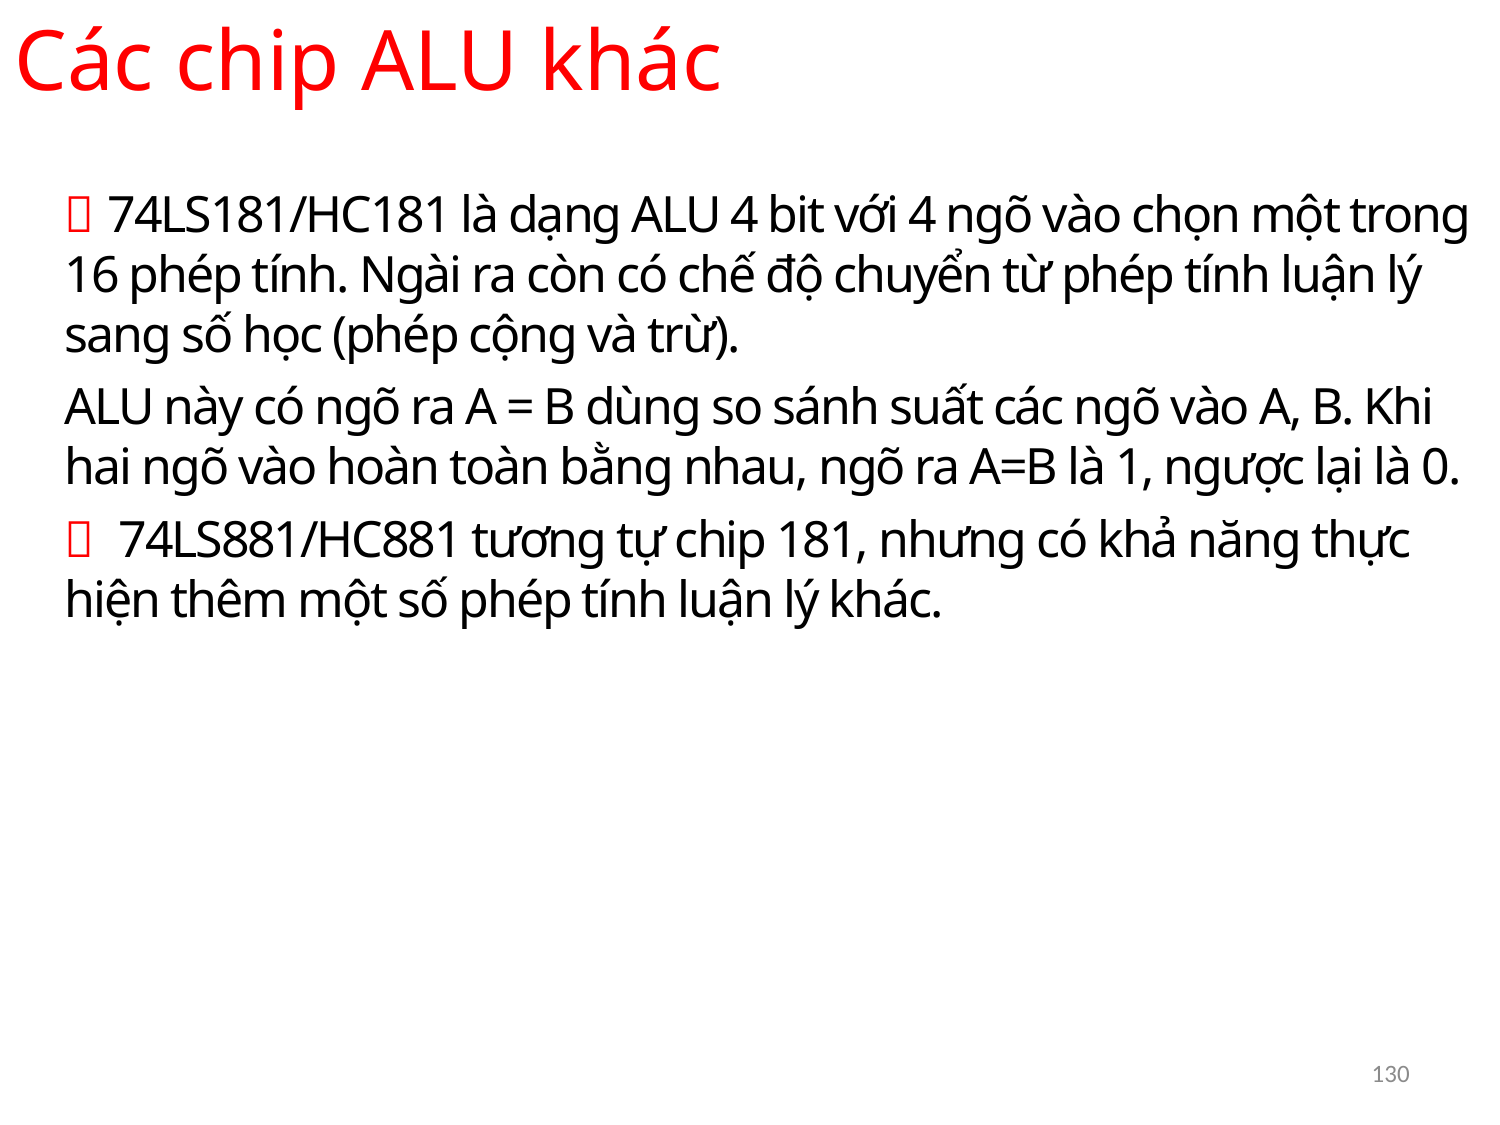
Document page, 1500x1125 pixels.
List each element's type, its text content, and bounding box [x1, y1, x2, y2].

slide_number 130 [1074, 1042, 1425, 1103]
text_box Các chip ALU khác [0, 0, 1075, 115]
text_box  74LS181/HC181 là dạng ALU 4 bit với 4 ngõ vào chọn một trong 16 phép tính. Ngài ra còn có chế độ chuyển từ phép tính luận lý sang số học (phép cộng và trừ). ALU này có ngõ ra A = B dùng so sánh suất các ngõ vào A, B. Khi hai ngõ vào hoàn toàn bằng nhau, ngõ ra A=B là 1, ngược lại là 0.  74LS881/HC881 tương tự chip 181, nhưng có khả năng thực hiện thêm một số phép tính luận lý khác. [50, 174, 1500, 635]
